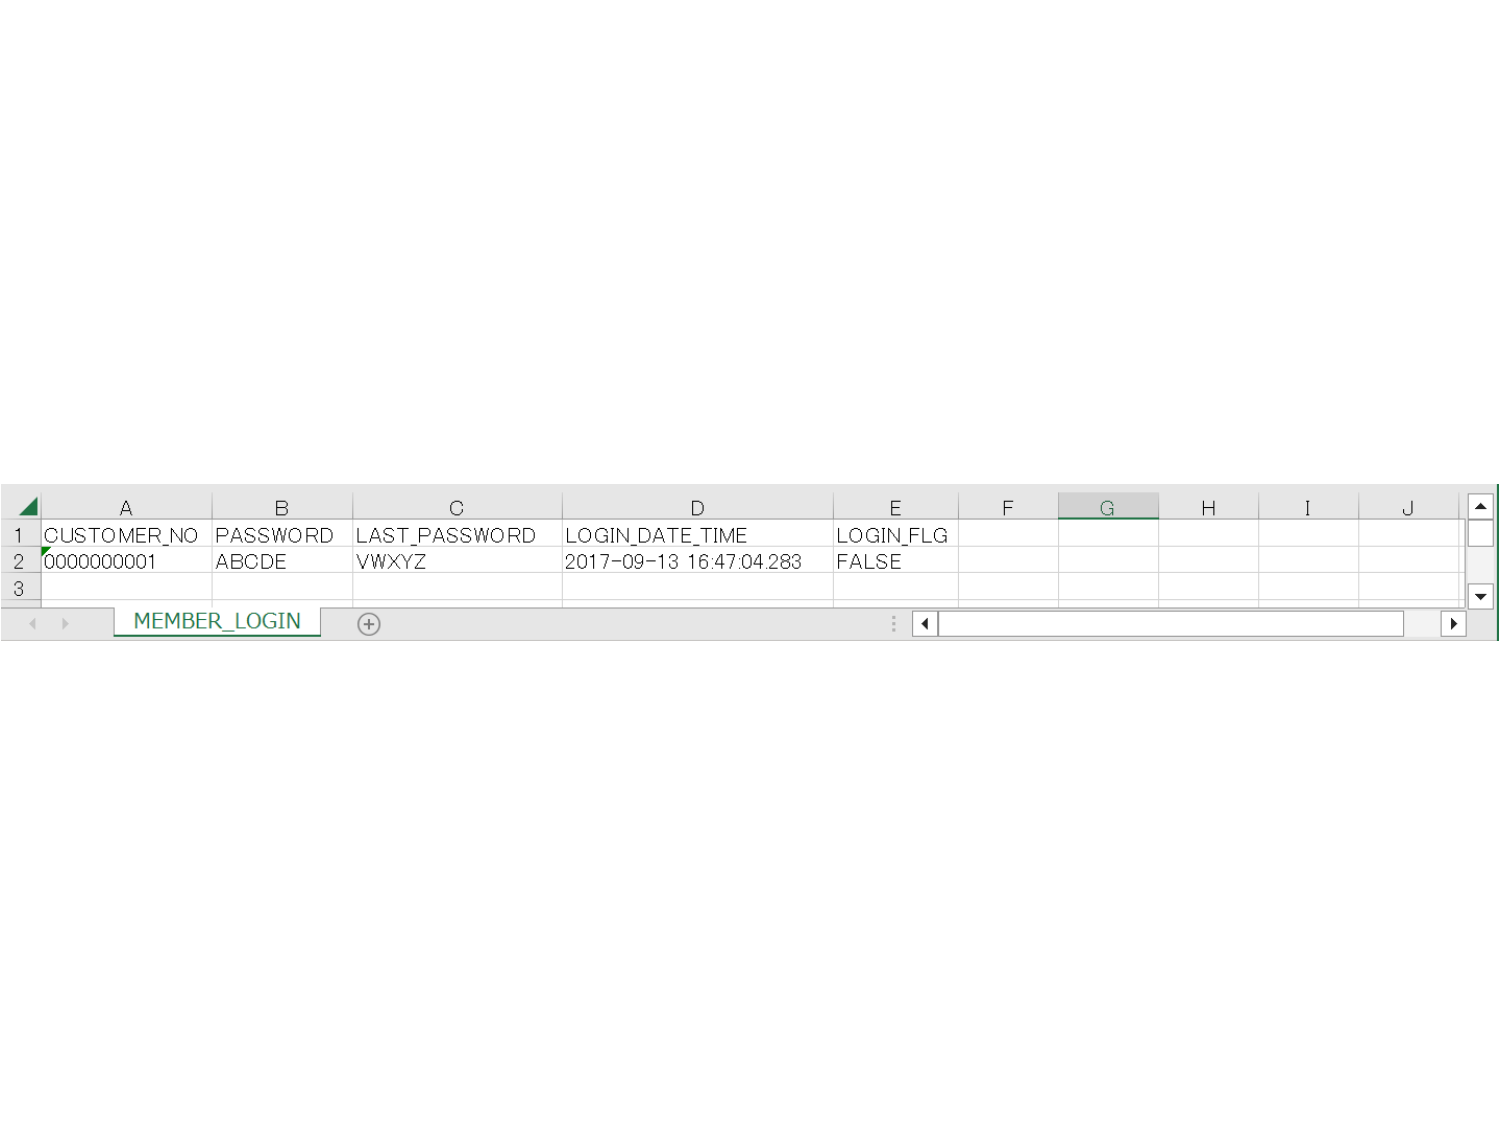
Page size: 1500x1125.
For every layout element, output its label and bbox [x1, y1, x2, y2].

picture [1, 484, 1499, 641]
